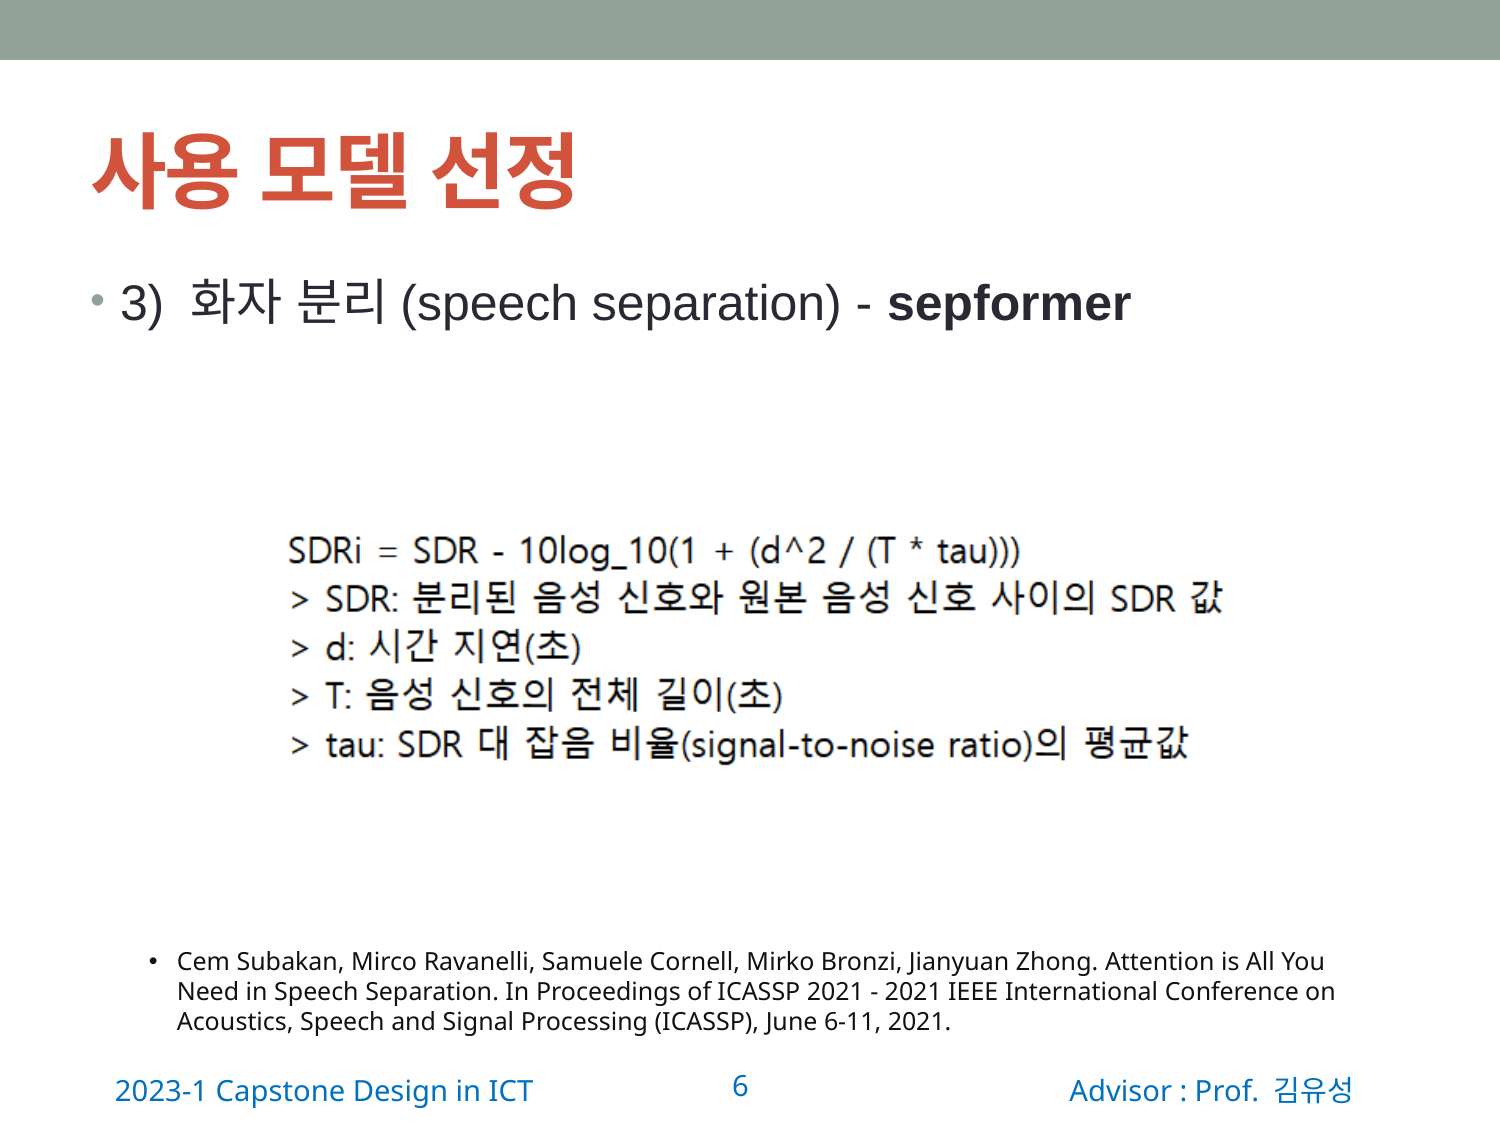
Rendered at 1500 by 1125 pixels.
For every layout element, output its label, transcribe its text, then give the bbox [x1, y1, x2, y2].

text_box Cem Subakan, Mirco Ravanelli, Samuele Cornell, Mirko Bronzi, Jianyuan Zhong. Attention is All You Need in Speech Separation. In Proceedings of ICASSP 2021 - 2021 IEEE International Conference on Acoustics, Speech and Signal Processing (ICASSP), June 6-11, 2021. [133, 938, 1398, 1043]
title 사용 모델 선정 [75, 87, 1425, 250]
picture [30, 354, 1470, 921]
list 3) 화자 분리(speech separation) - sepformer [75, 262, 1425, 351]
